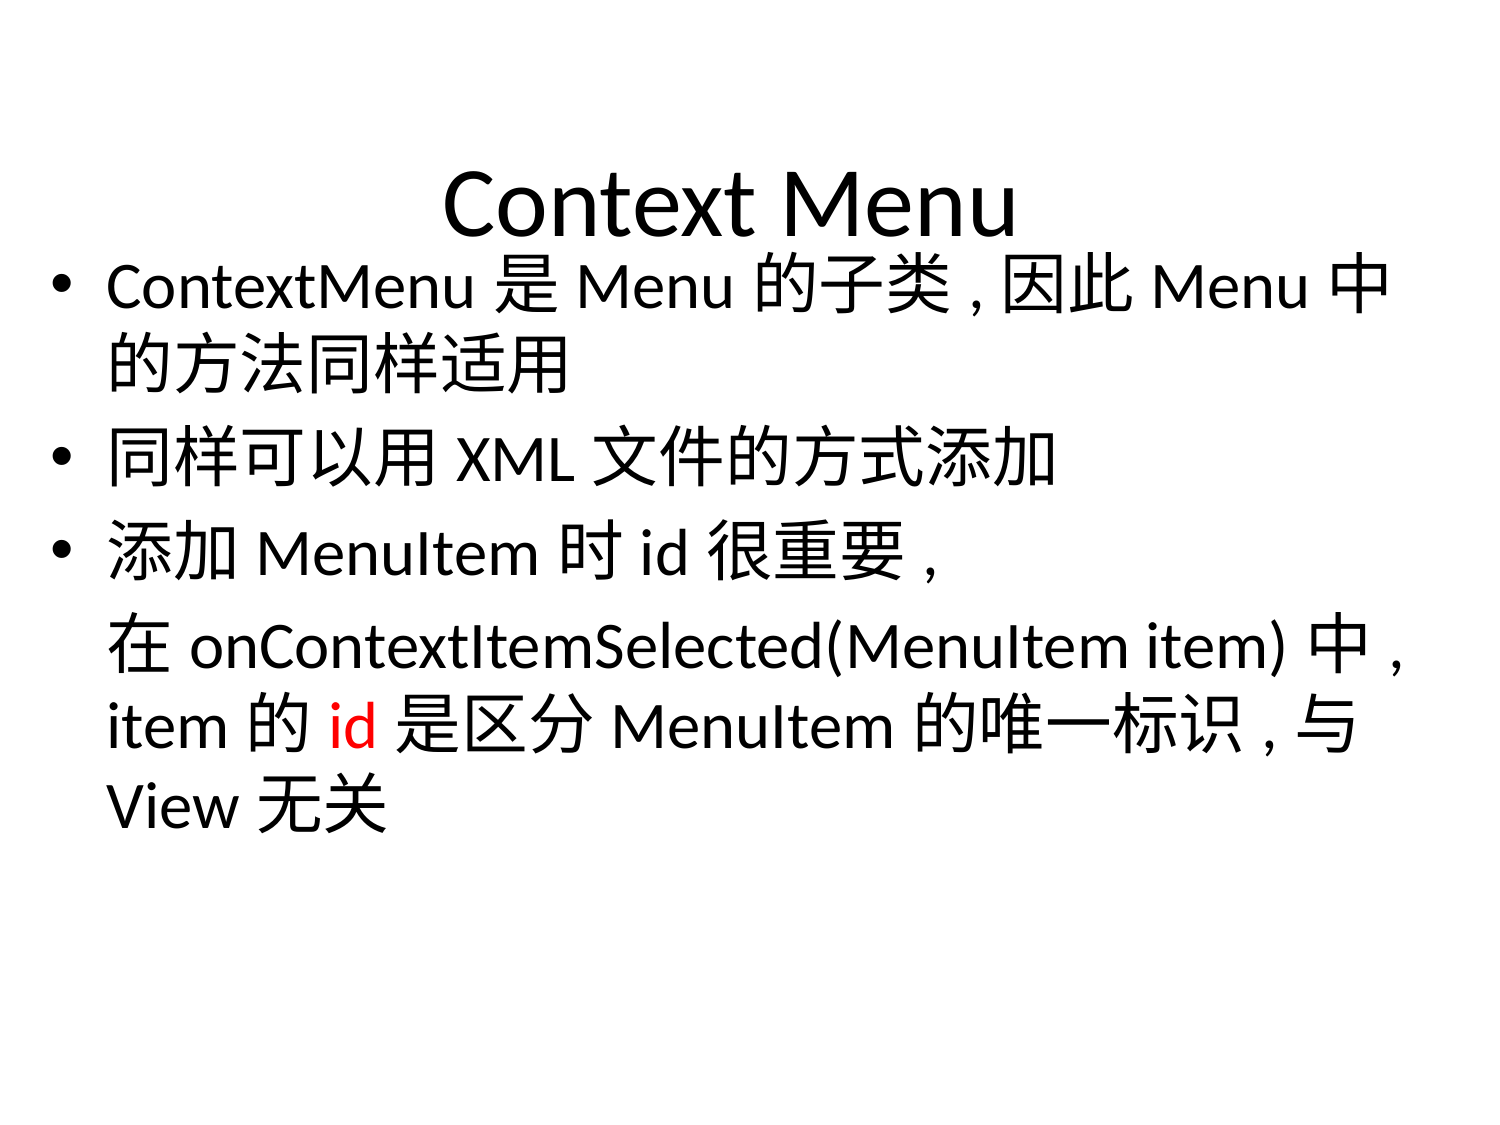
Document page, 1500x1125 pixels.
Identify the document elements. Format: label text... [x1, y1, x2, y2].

list ContextMenu是Menu的子类,因此Menu中的方法同样适用 同样可以用XML文件的方式添加 添加MenuItem时id很重要, 在onContextItemSelected(MenuItem item)中,item的id是区分MenuItem的唯一标识,与View无关 [35, 234, 1409, 1024]
title Context Menu [56, 128, 1407, 234]
